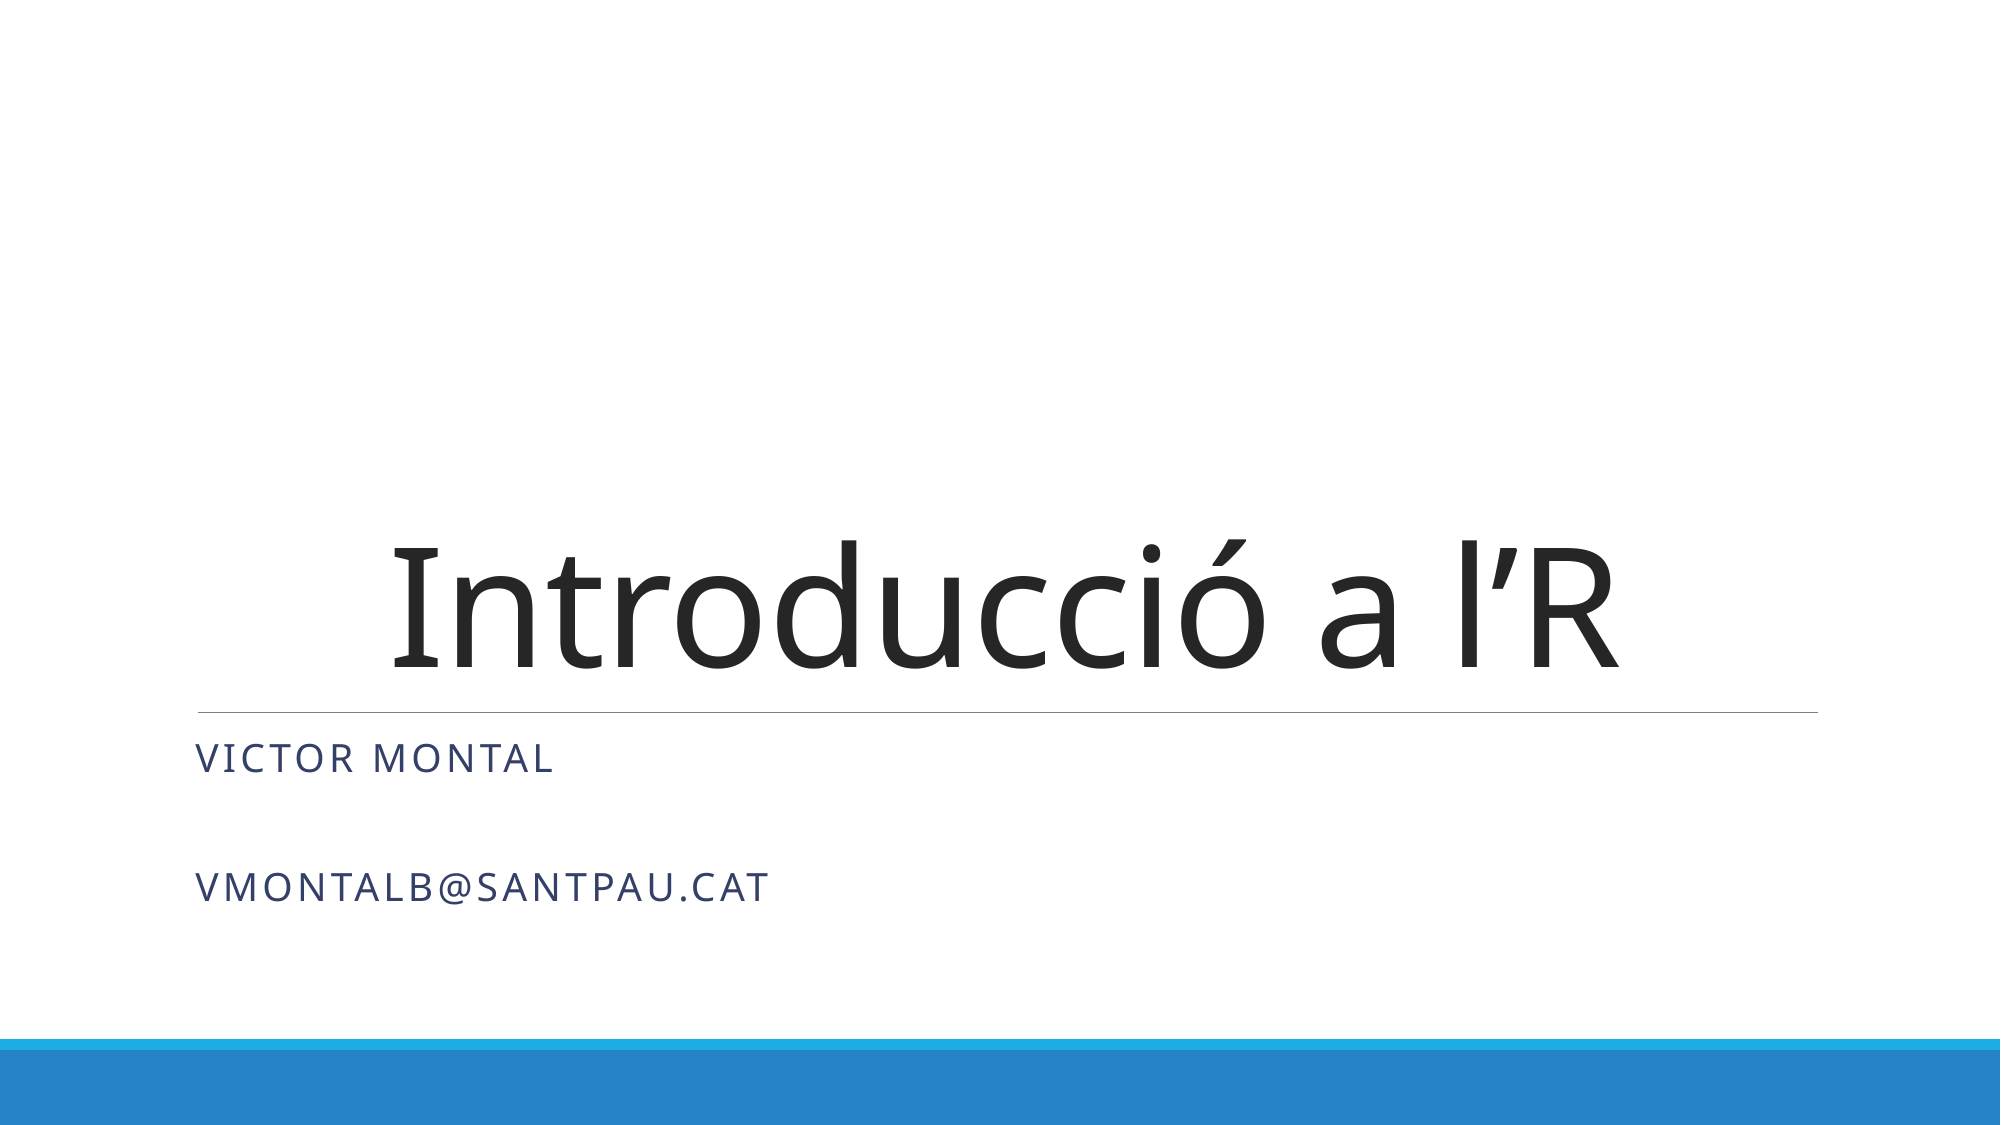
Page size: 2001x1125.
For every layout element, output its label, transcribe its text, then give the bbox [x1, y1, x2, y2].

subtitle Victor Montal vmontalb@santpau.cat [180, 730, 1831, 919]
title Introducció a l’R [180, 481, 1831, 710]
